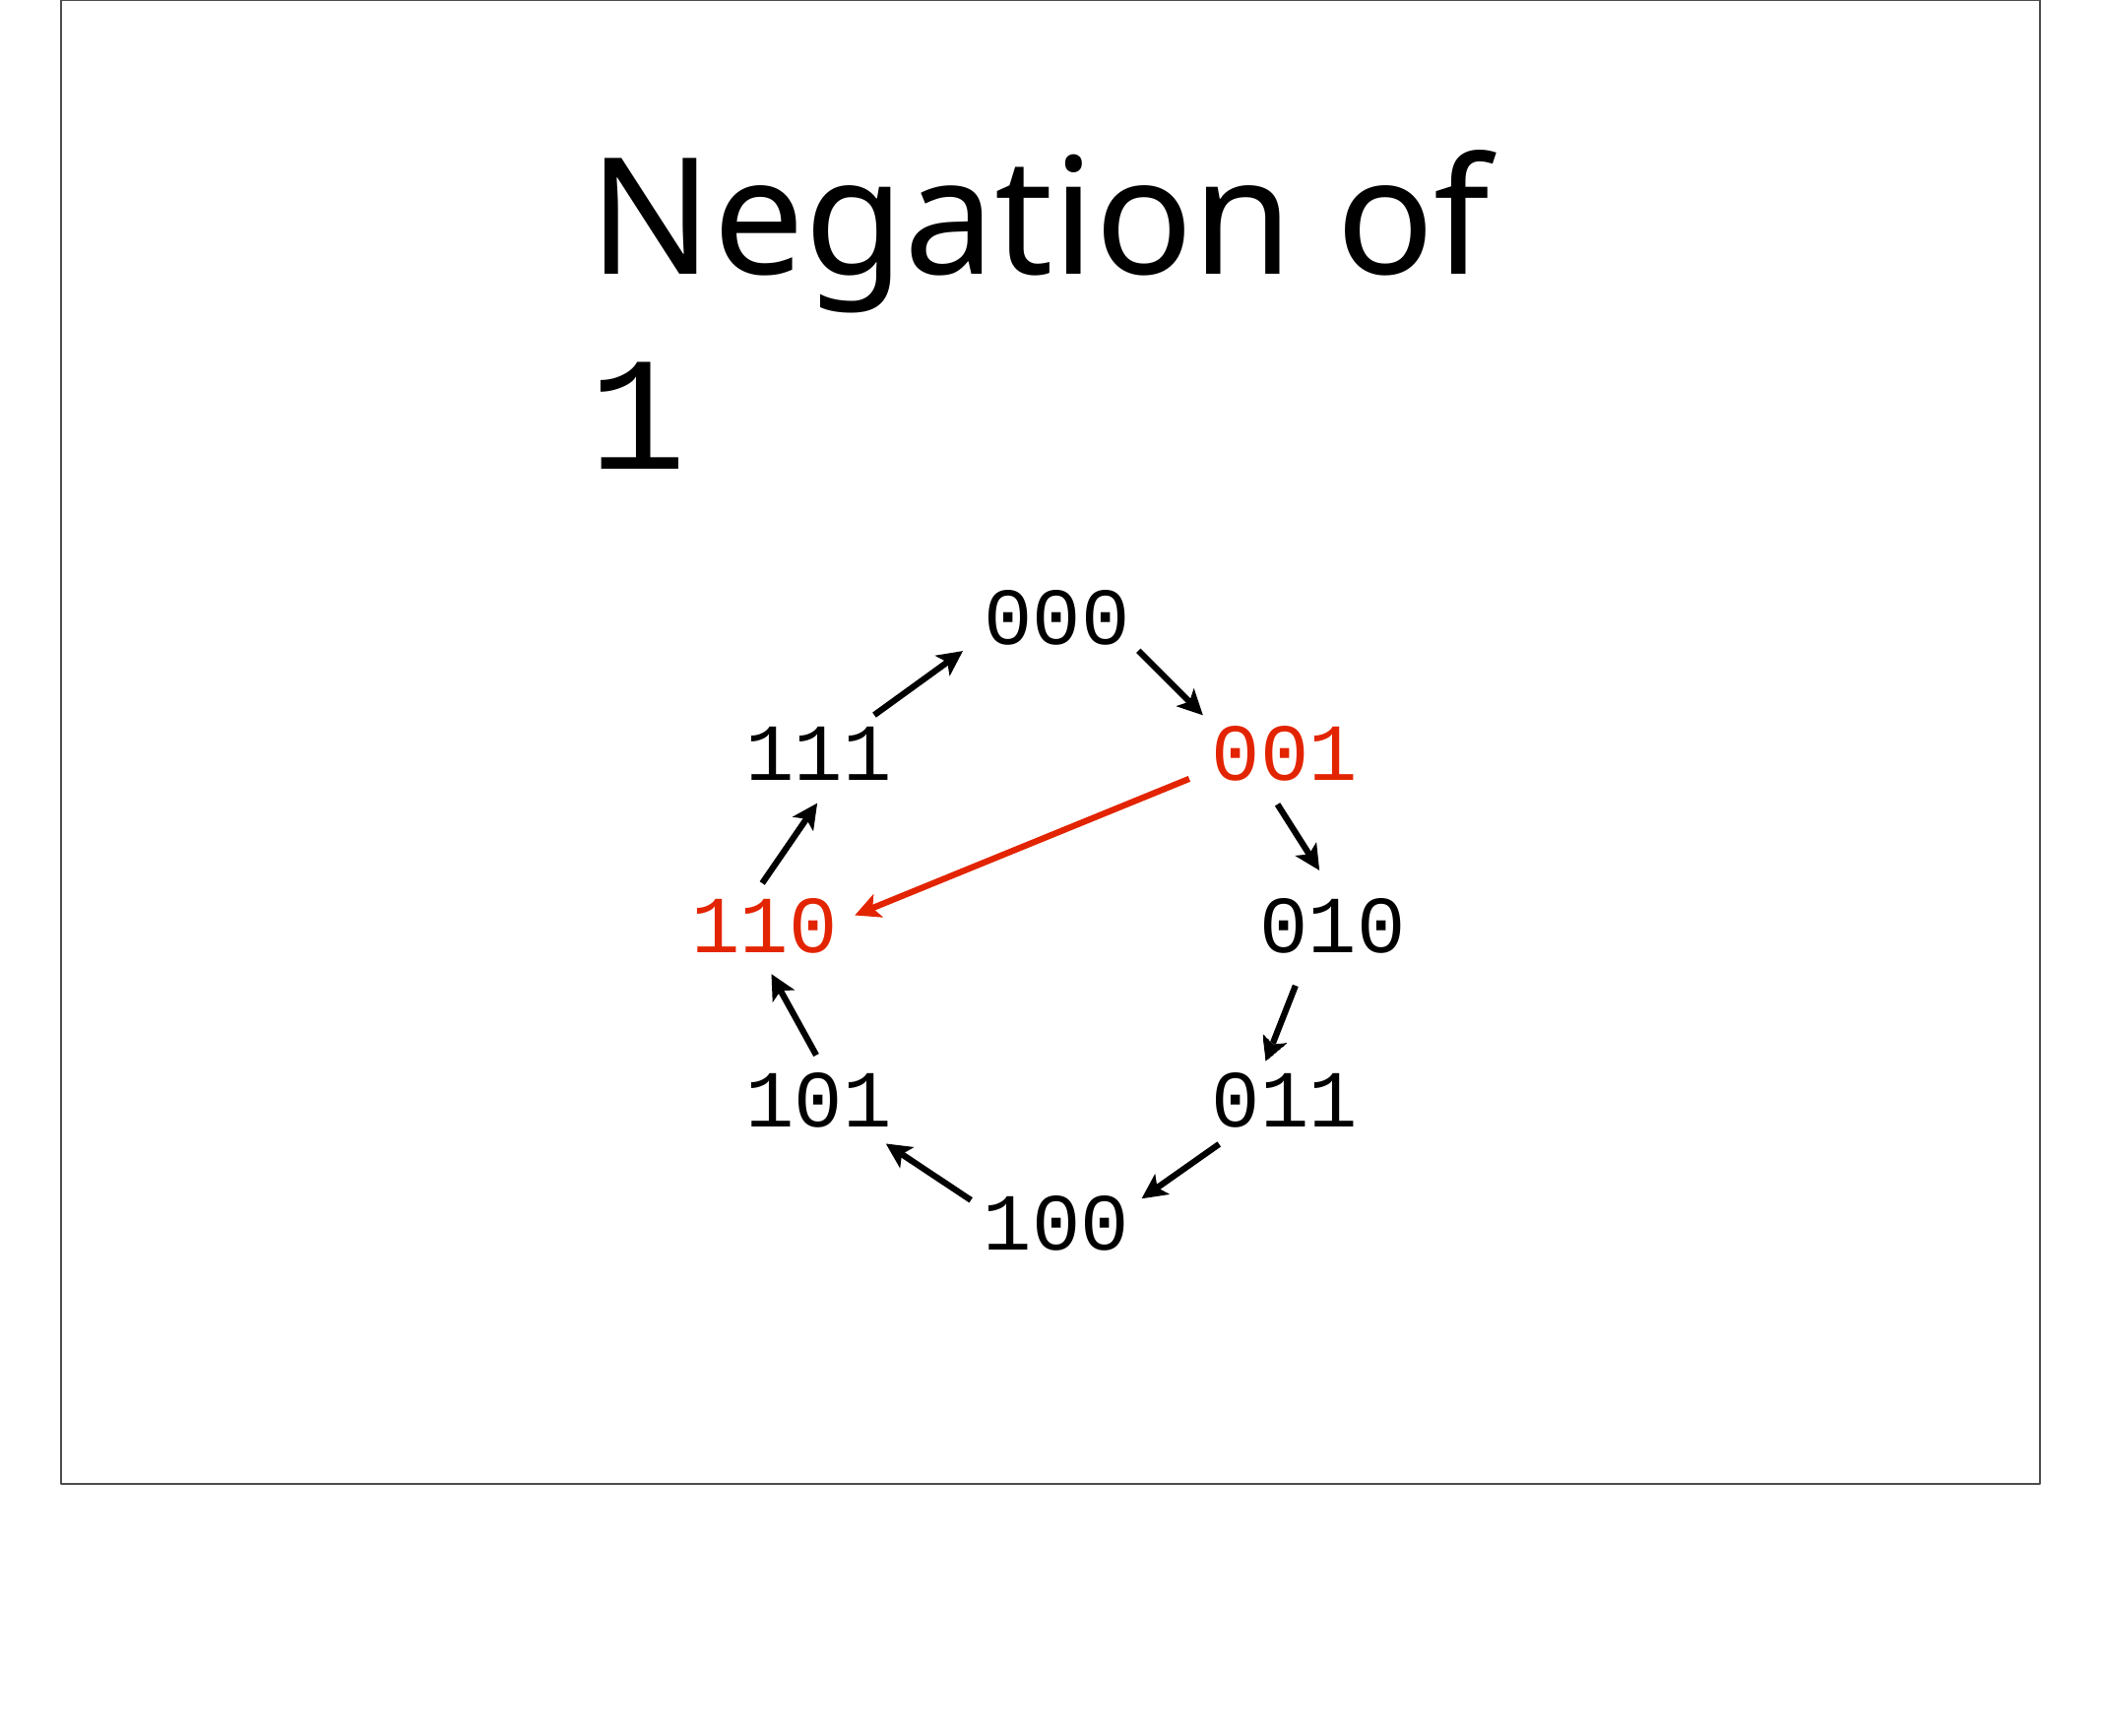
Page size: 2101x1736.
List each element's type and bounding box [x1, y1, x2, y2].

text_box [60, 0, 2040, 1485]
